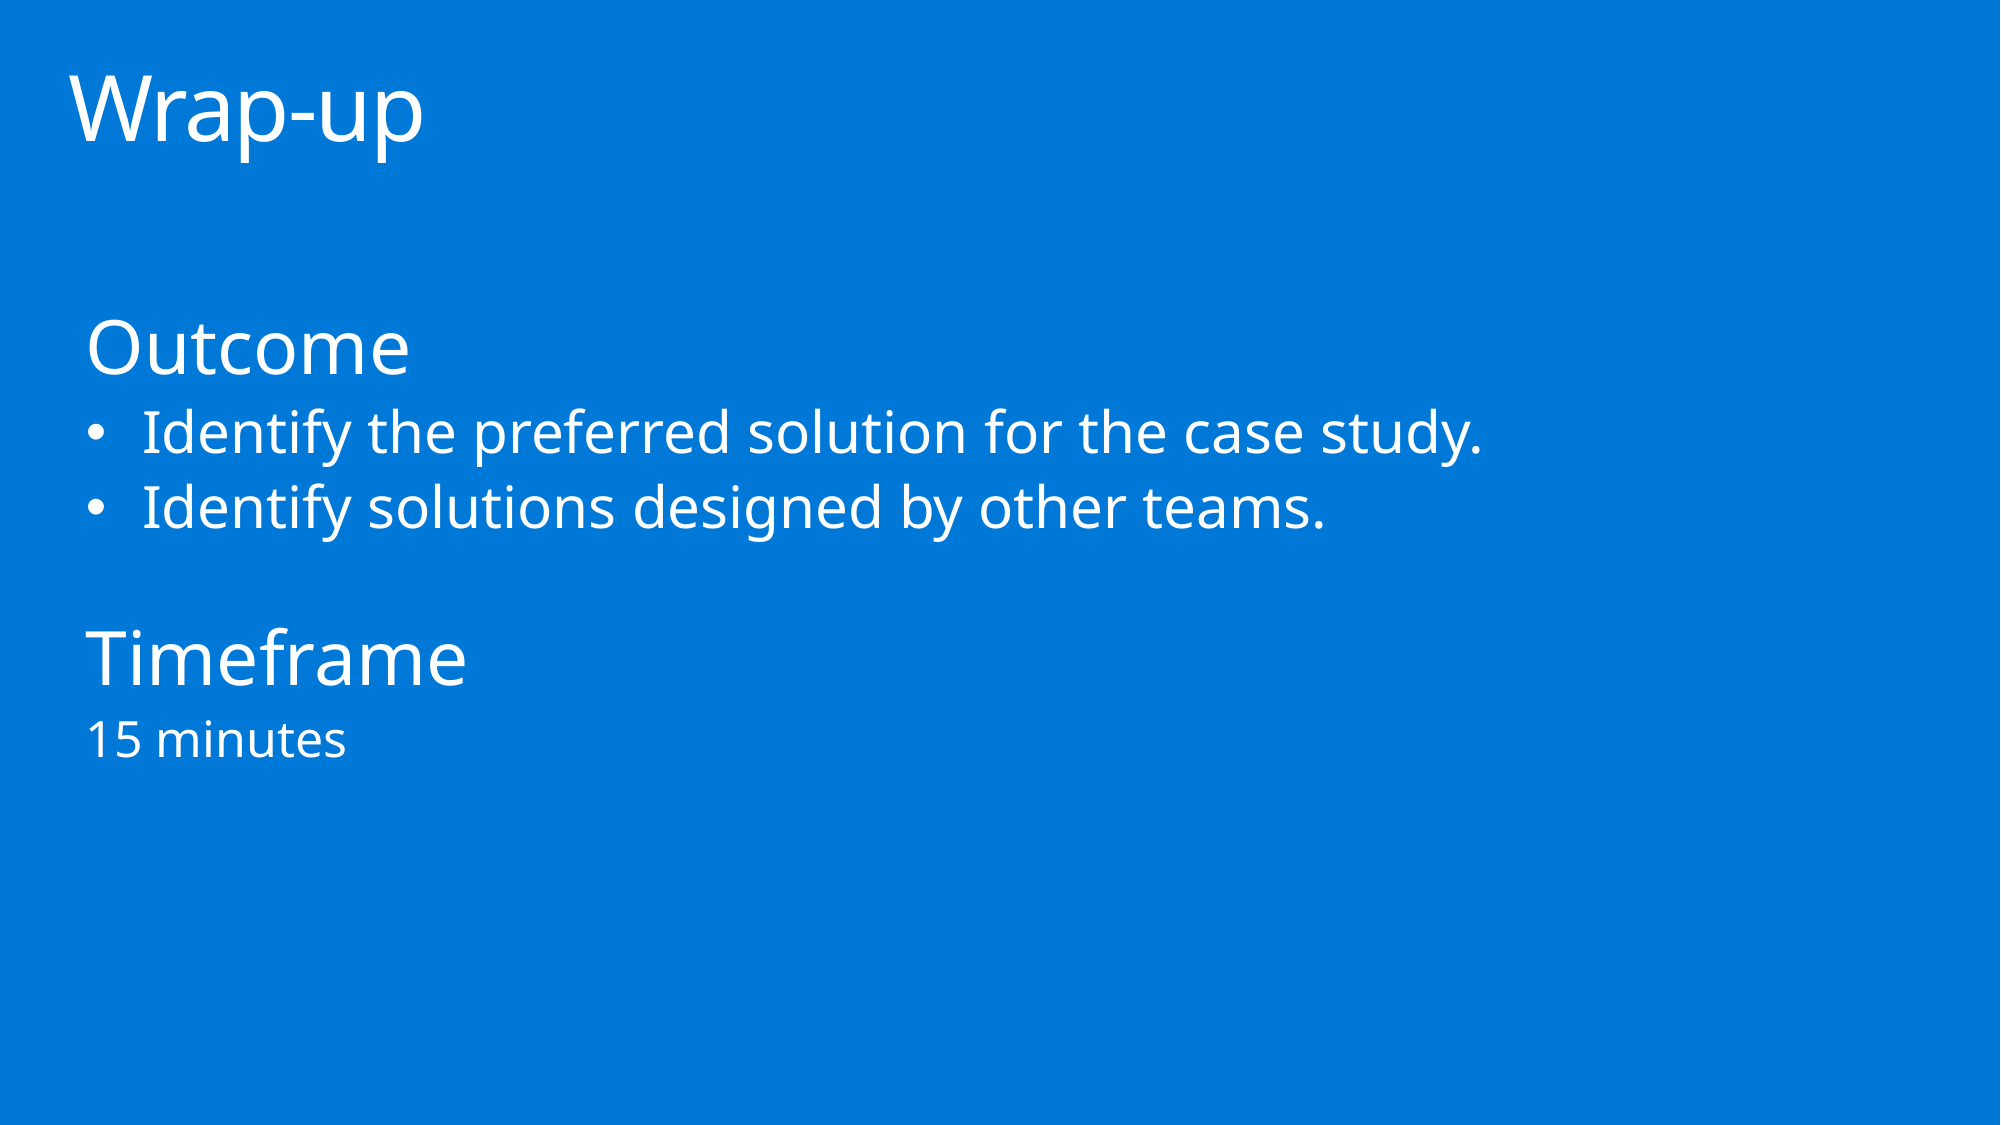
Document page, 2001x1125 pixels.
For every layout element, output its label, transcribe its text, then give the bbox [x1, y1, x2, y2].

title Wrap-up [44, 47, 1957, 196]
text_box Outcome Identify the preferred solution for the case study. Identify solutions designed by other teams. Timeframe 15 minutes [55, 285, 1552, 792]
